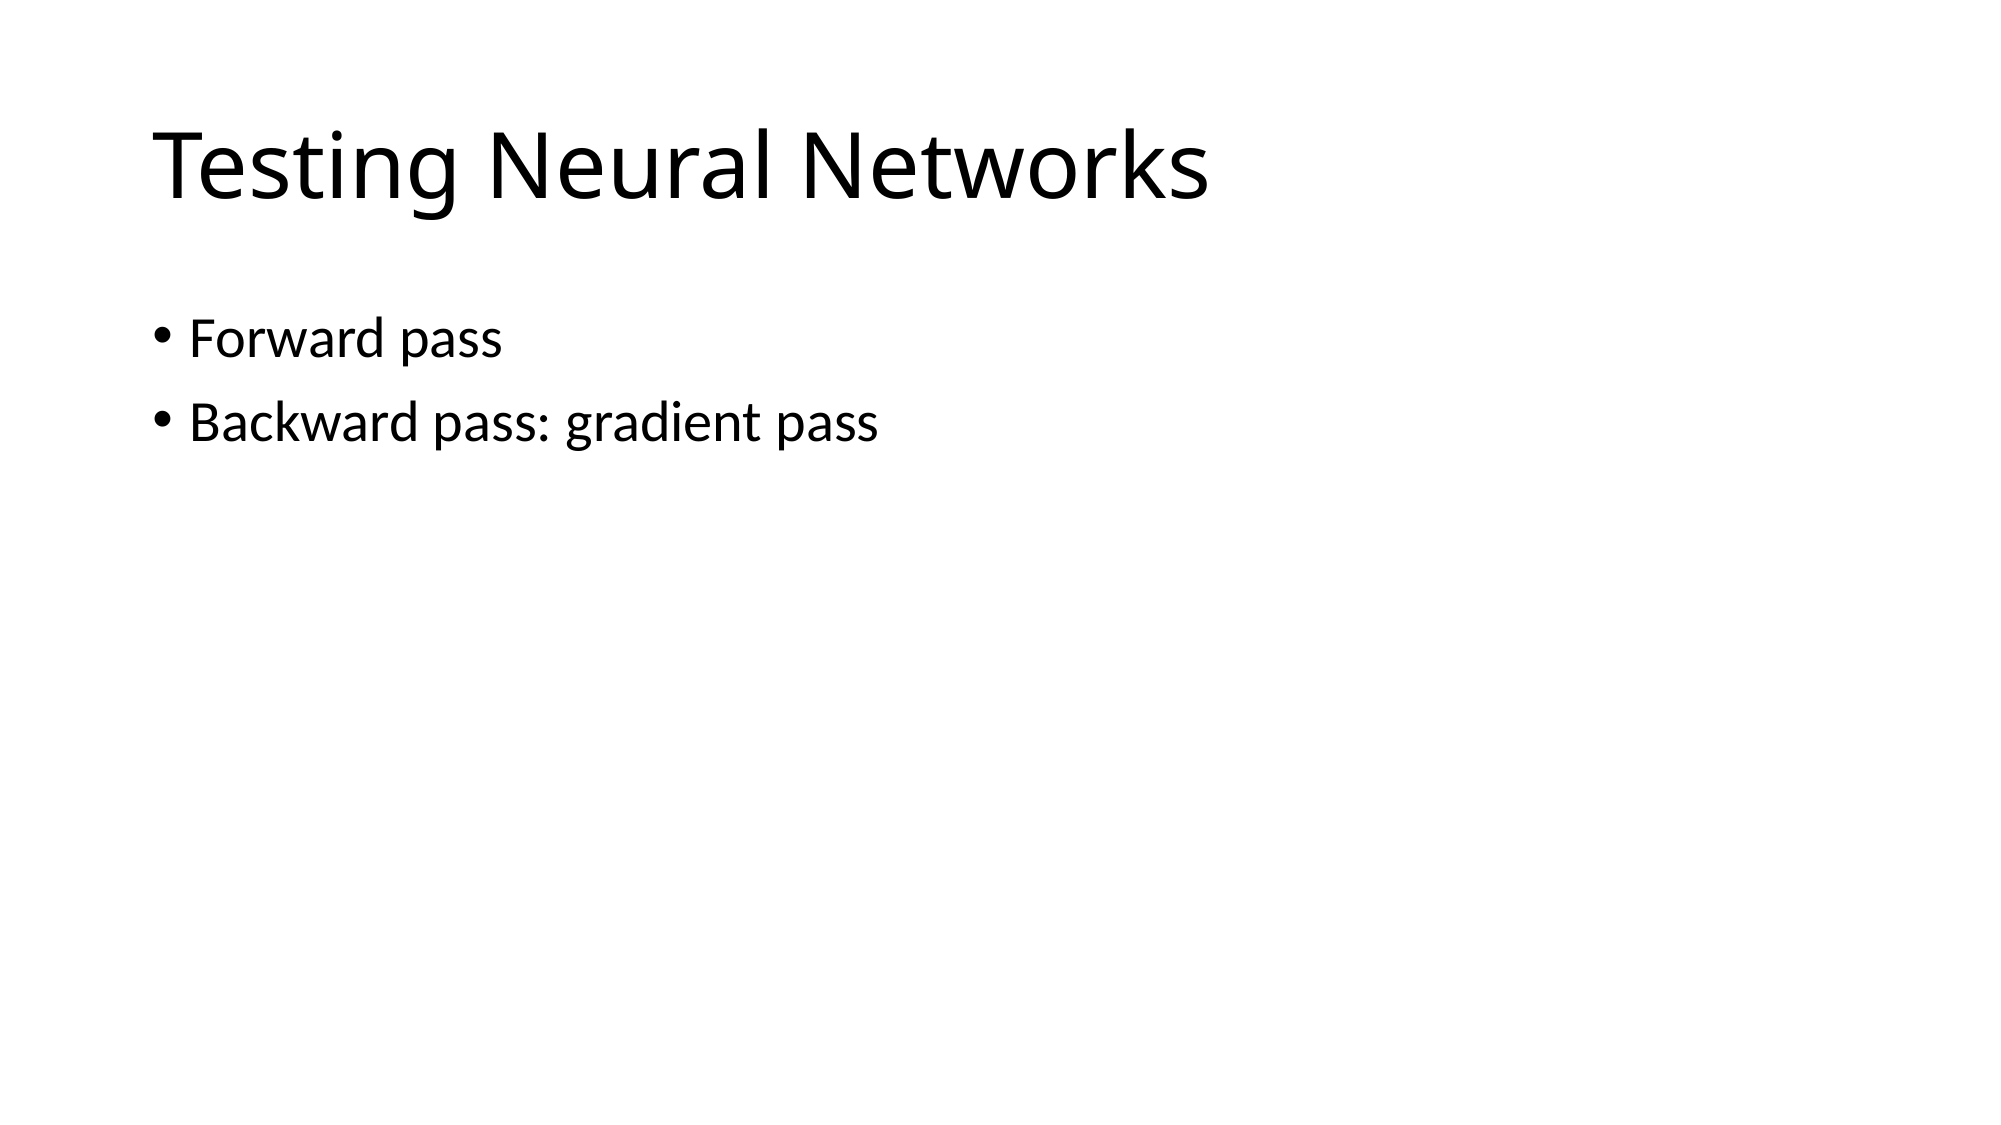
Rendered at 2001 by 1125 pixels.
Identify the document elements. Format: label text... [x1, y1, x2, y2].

list Forward pass Backward pass: gradient pass [137, 299, 1863, 1014]
title Testing Neural Networks [137, 59, 1863, 278]
